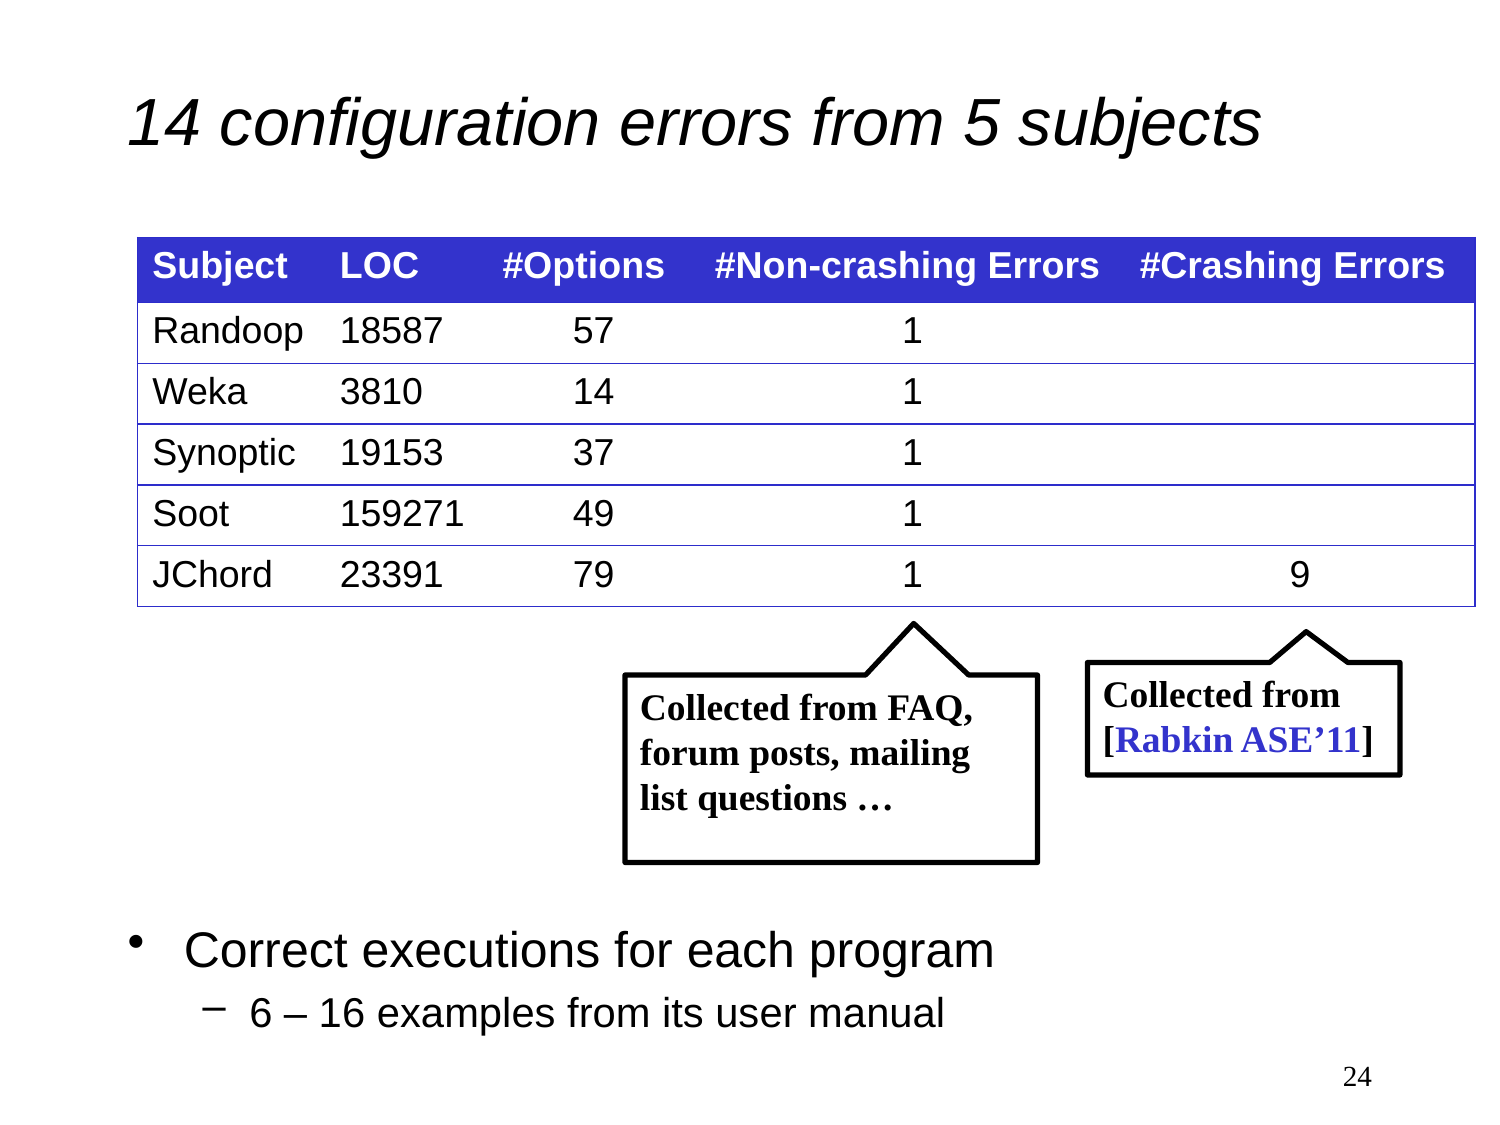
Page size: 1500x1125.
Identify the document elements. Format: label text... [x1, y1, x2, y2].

table_cell 18587 [325, 303, 487, 363]
table_cell Soot [138, 486, 325, 545]
table_cell 19153 [325, 425, 487, 484]
table_cell 9 [1125, 546, 1474, 606]
table_cell [1125, 364, 1474, 423]
table_cell [1125, 486, 1474, 545]
list Correct executions for each program 6 – 16 examples from its user manual [112, 909, 1388, 1125]
table_cell 1 [700, 303, 1125, 363]
table_cell 1 [700, 364, 1125, 423]
table_header #Non-crashing Errors [700, 238, 1125, 302]
title 14 configuration errors from 5 subjects [112, 24, 1388, 213]
table_cell 23391 [325, 546, 487, 606]
table_cell Randoop [138, 303, 325, 363]
table_cell 1 [700, 546, 1125, 606]
table_cell Synoptic [138, 425, 325, 484]
table_header LOC [325, 238, 487, 302]
table_header #Options [487, 238, 700, 302]
table_cell JChord [138, 546, 325, 606]
table_cell 1 [700, 425, 1125, 484]
table_header Subject [138, 238, 325, 302]
table_cell 79 [487, 546, 700, 606]
text_box Collected from [Rabkin ASE’11] [1087, 631, 1400, 775]
table_cell Weka [138, 364, 325, 423]
table_cell 57 [487, 303, 700, 363]
table_cell 49 [487, 486, 700, 545]
table_cell 37 [487, 425, 700, 484]
table_cell [1125, 425, 1474, 484]
table_cell 3810 [325, 364, 487, 423]
text_box Collected from FAQ, forum posts, mailing list questions … [624, 623, 1038, 863]
table_cell [1125, 303, 1474, 363]
table_cell 1 [700, 486, 1125, 545]
table_cell 159271 [325, 486, 487, 545]
table_cell 14 [487, 364, 700, 423]
table_header #Crashing Errors [1125, 238, 1474, 302]
